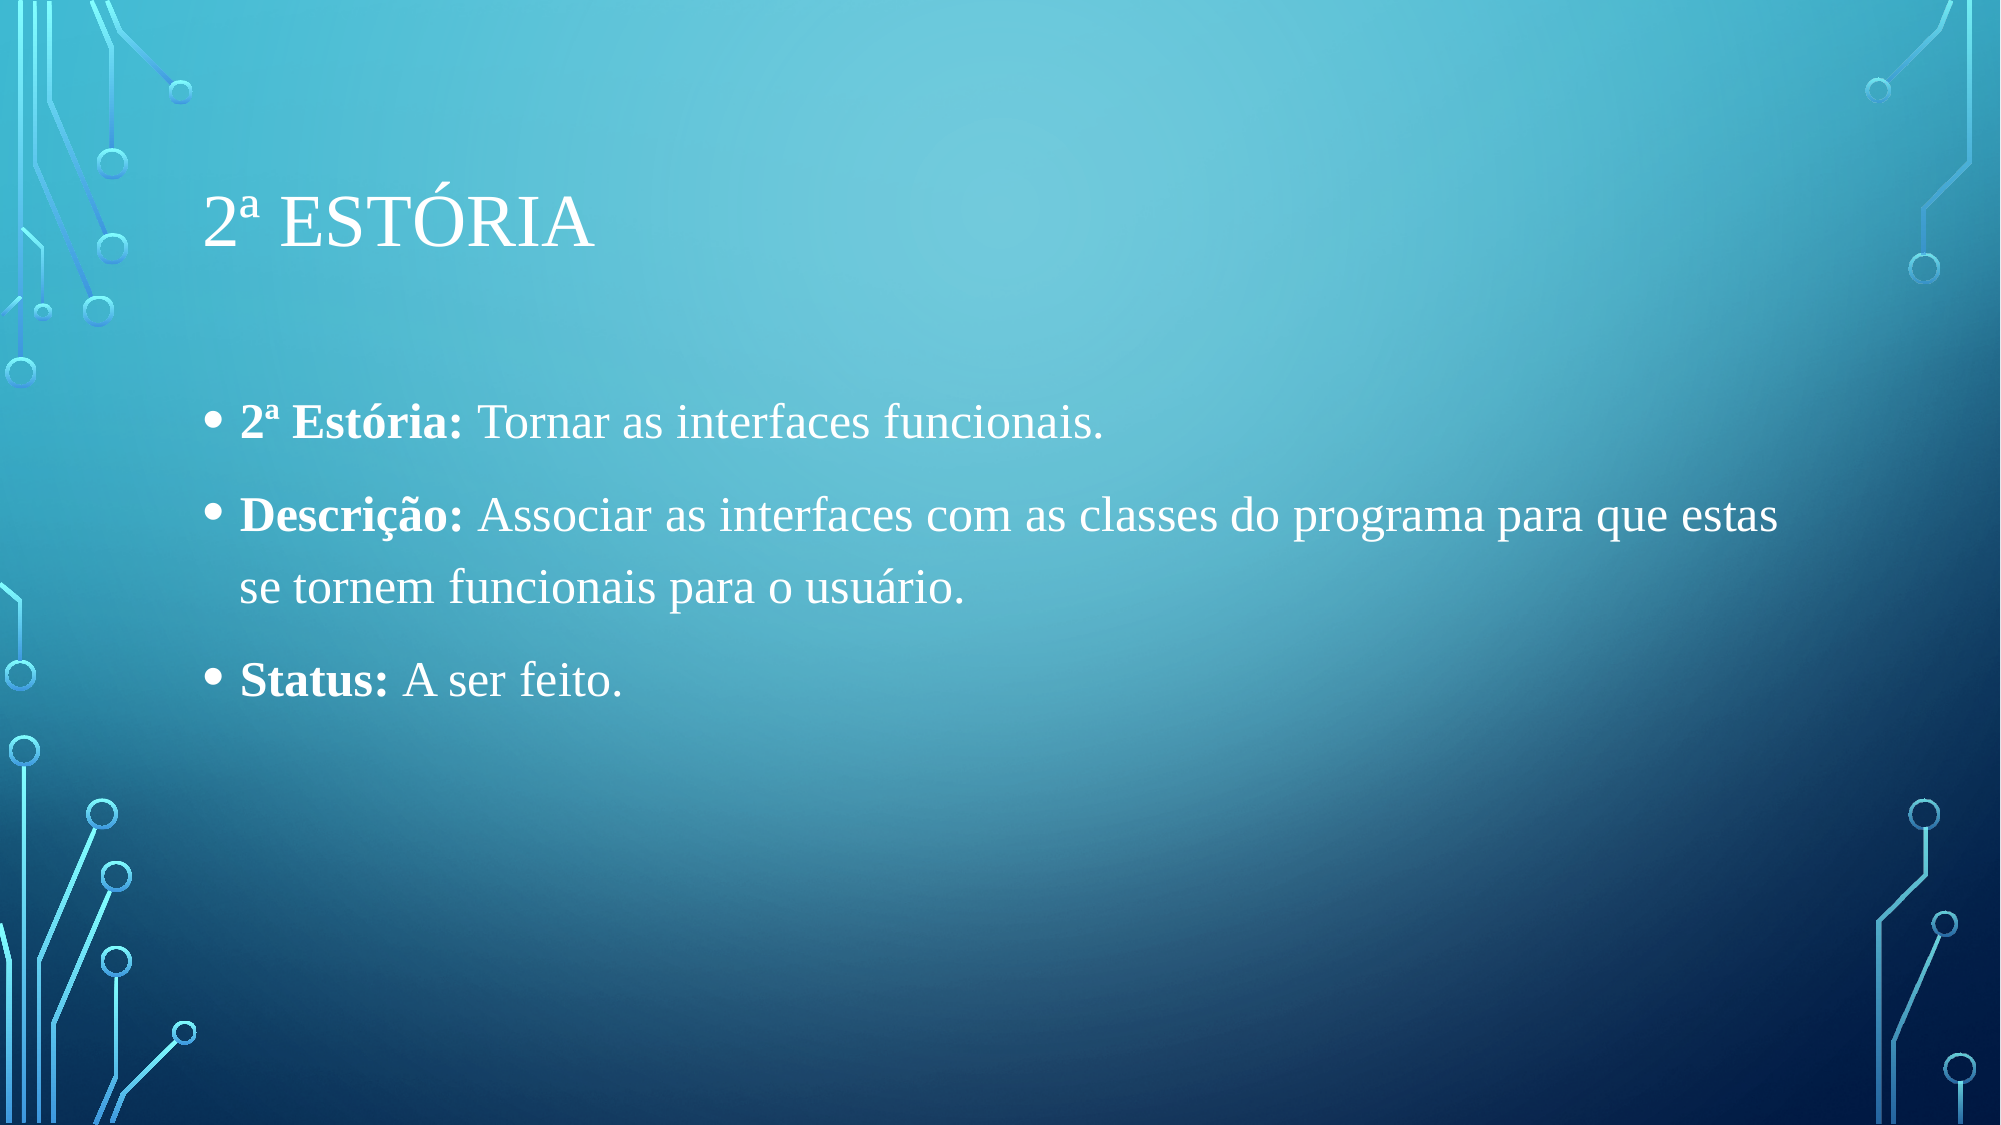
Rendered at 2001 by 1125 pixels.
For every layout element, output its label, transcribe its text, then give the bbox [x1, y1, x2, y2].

list 2ª Estória: Tornar as interfaces funcionais. Descrição: Associar as interfaces com as classes do programa para que estas se tornem funcionais para o usuário. Status: A ser feito. [187, 369, 1813, 950]
title 2ª Estória [187, 101, 1813, 344]
